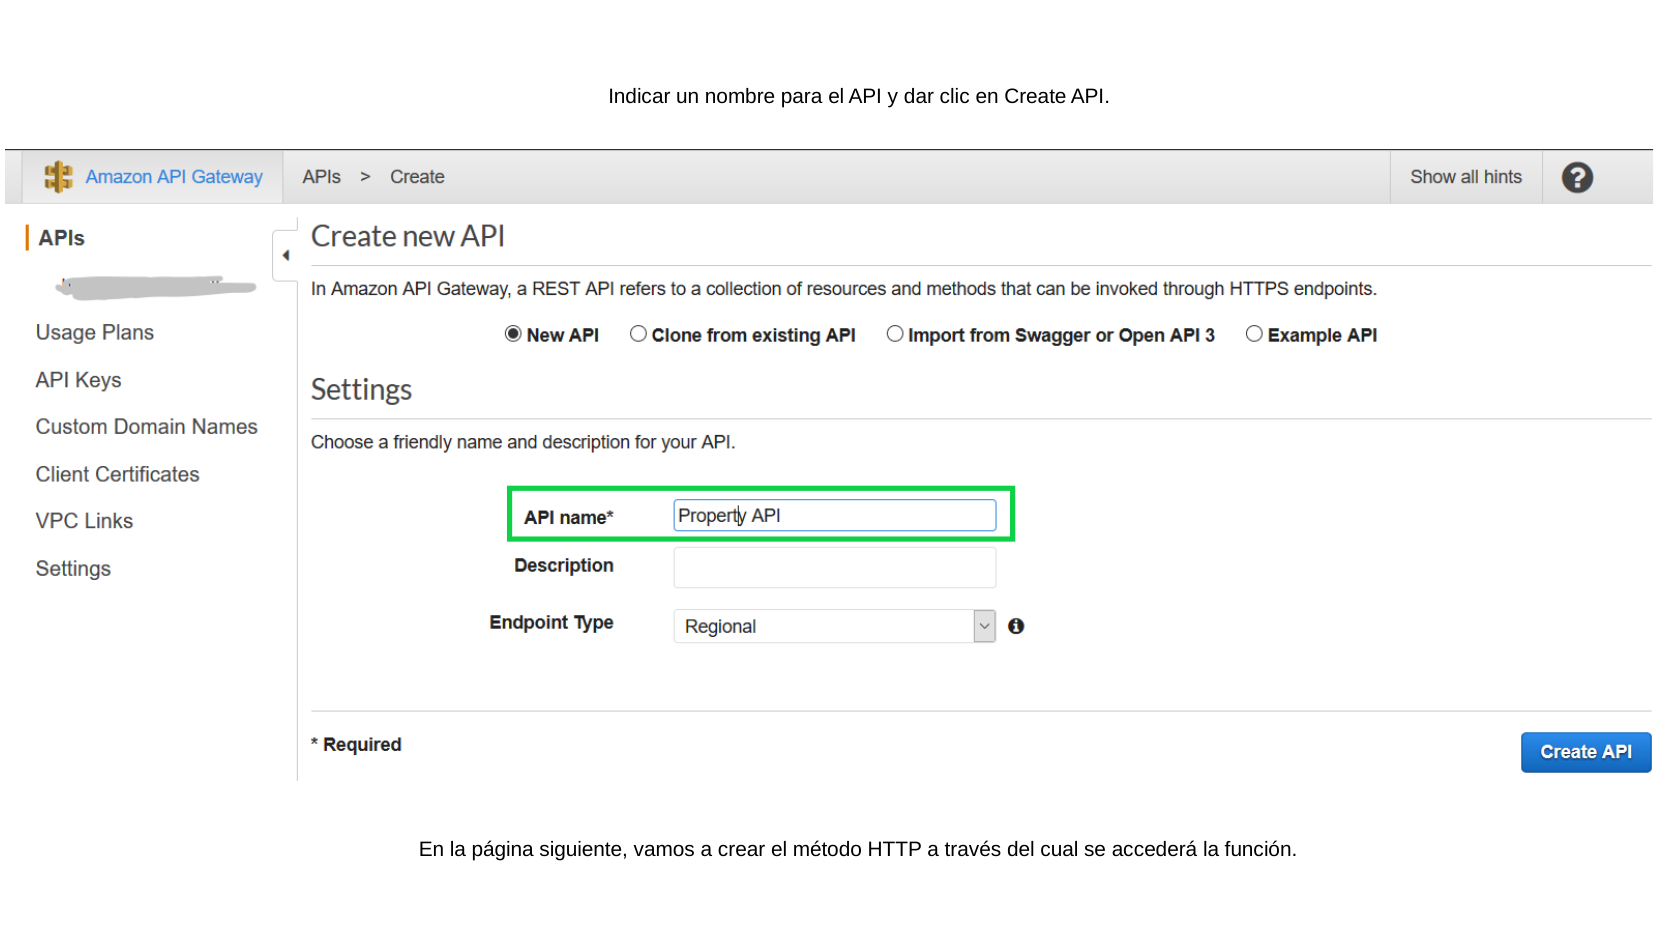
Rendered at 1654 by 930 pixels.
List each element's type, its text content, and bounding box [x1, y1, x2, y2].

text_box En la página siguiente, vamos a crear el método HTTP a través del cual se accederá la función. [404, 828, 1313, 930]
text_box Indicar un nombre para el API y dar clic en Create API. [593, 74, 1125, 149]
picture [4, 149, 1654, 782]
